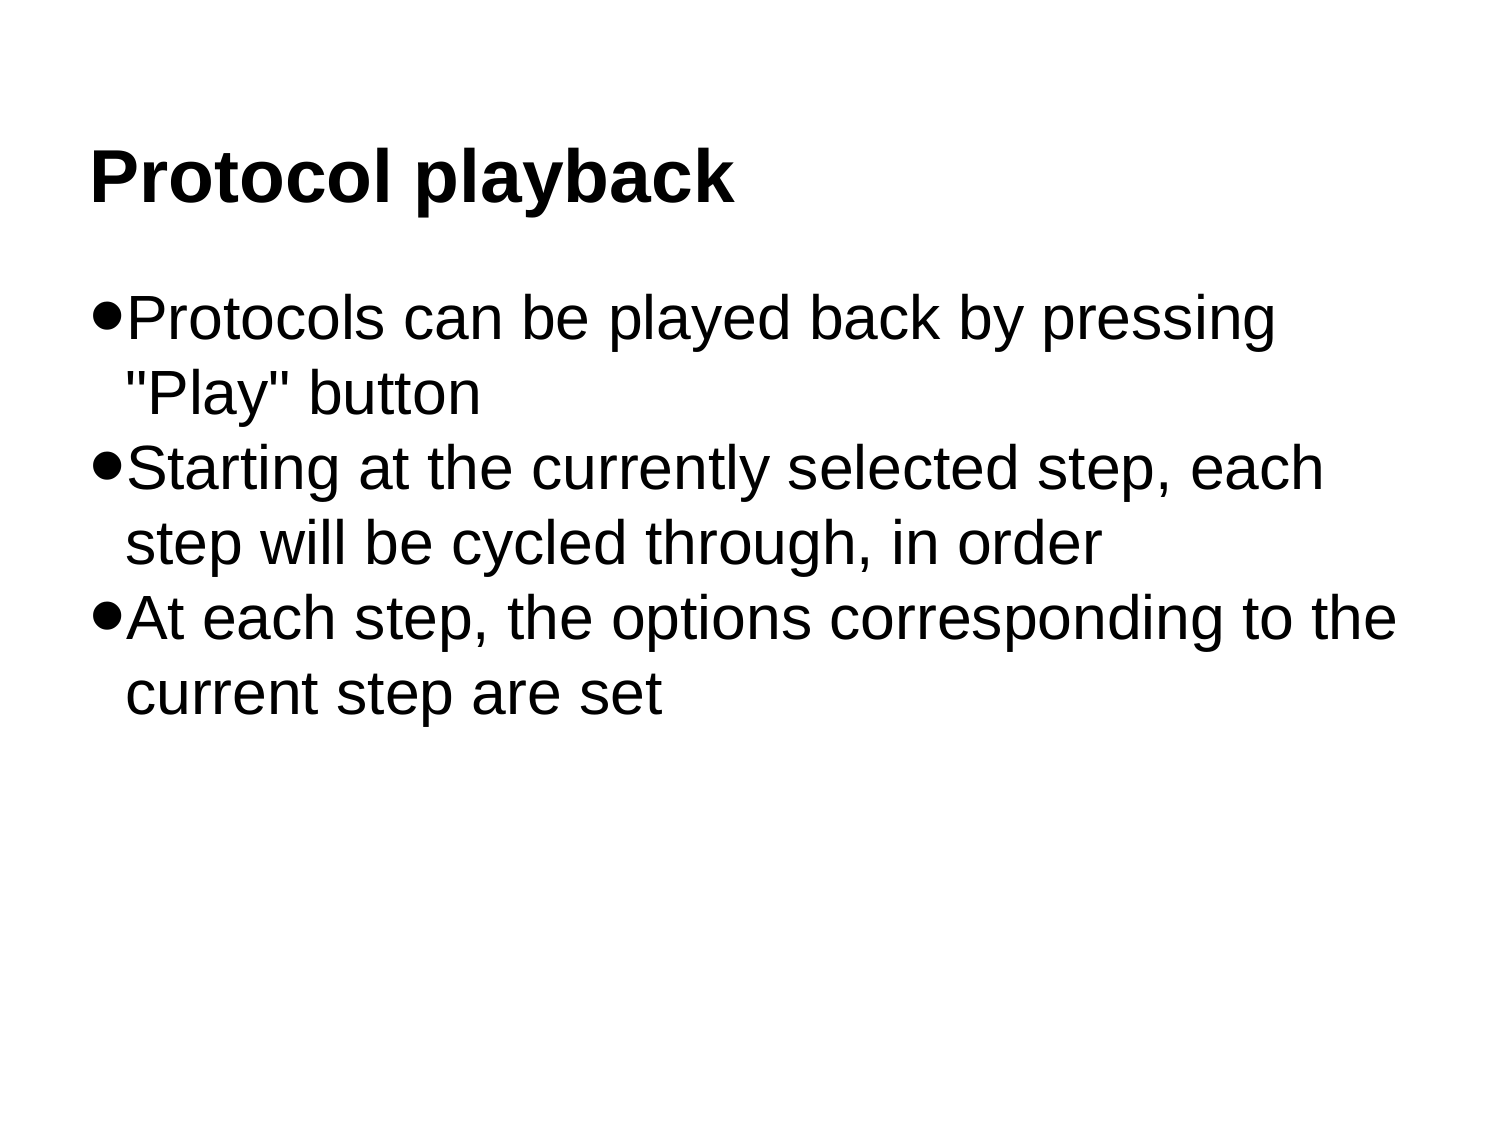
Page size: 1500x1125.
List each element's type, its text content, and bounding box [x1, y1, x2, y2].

text_box Protocol playback [75, 14, 1425, 233]
text_box Protocols can be played back by pressing "Play" button Starting at the currently selected step, each step will be cycled through, in order At each step, the options corresponding to the current step are set [75, 262, 1425, 945]
